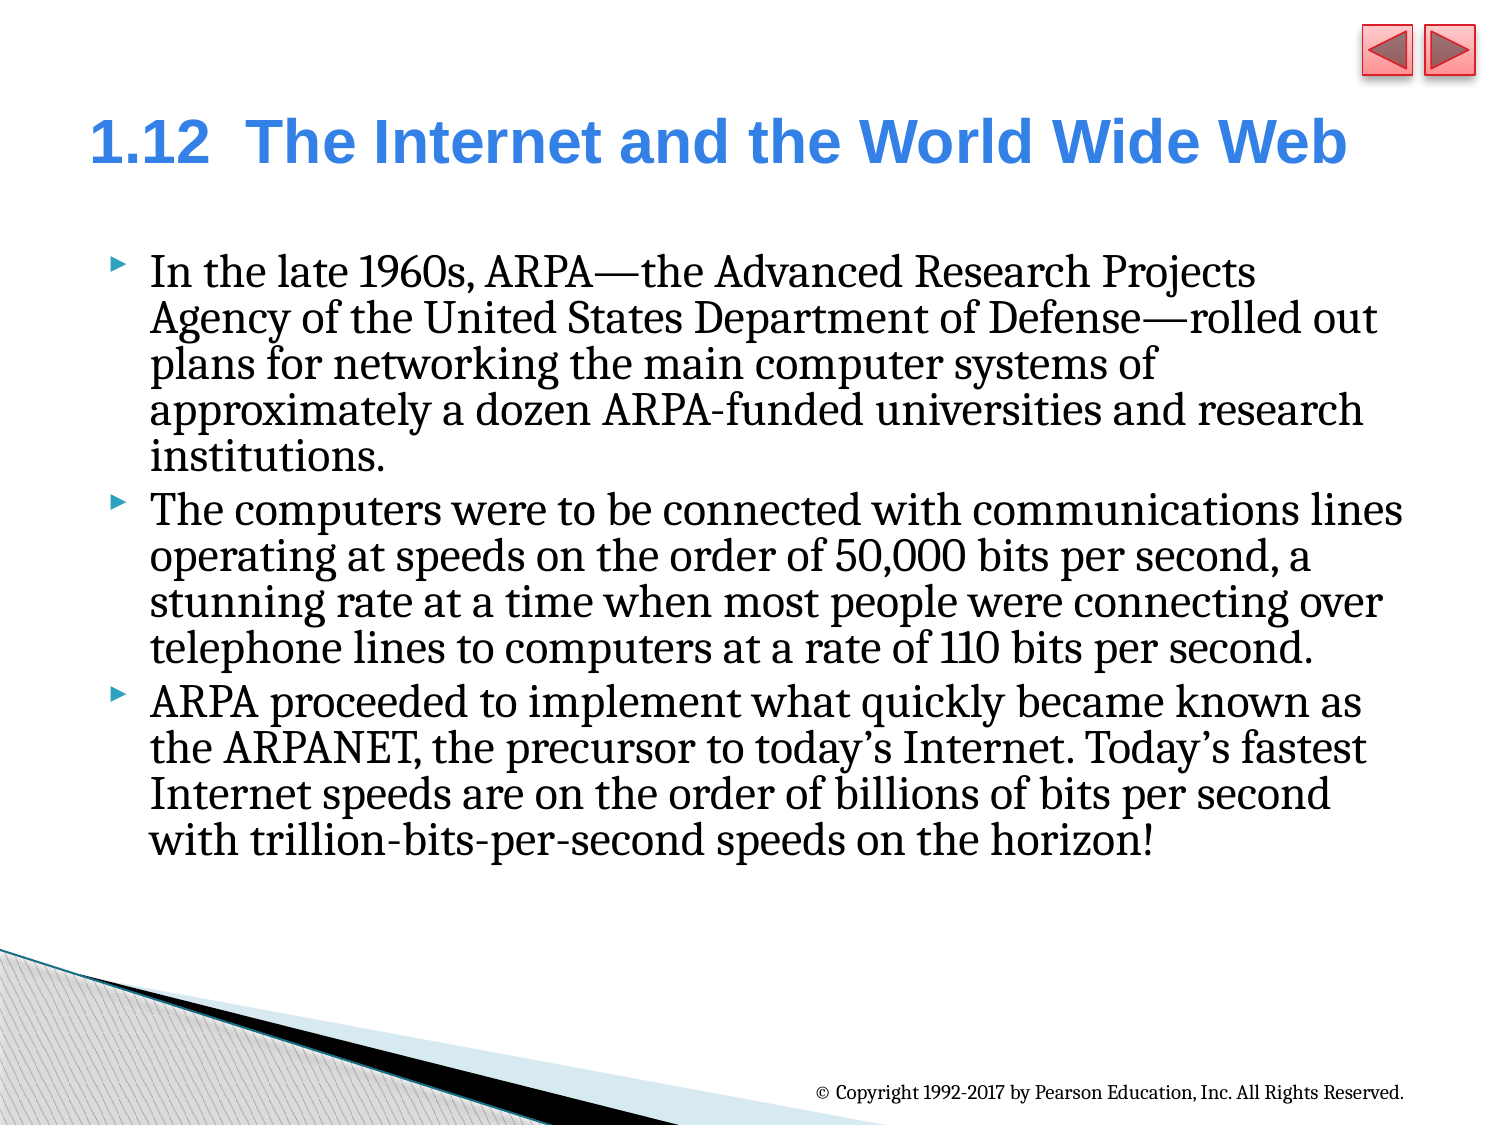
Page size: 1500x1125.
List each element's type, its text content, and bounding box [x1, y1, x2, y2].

title 1.12 The Internet and the World Wide Web [75, 45, 1425, 233]
footer © Copyright 1992-2017 by Pearson Education, Inc. All Rights Reserved. [552, 1051, 1419, 1112]
list In the late 1960s, ARPA—the Advanced Research Projects Agency of the United States Department of Defense—rolled out plans for networking the main computer systems of approximately a dozen ARPA-funded universities and research institutions. The computers were to be connected with communications lines operating at speeds on the order of 50,000 bits per second, a stunning rate at a time when most people were connecting over telephone lines to computers at a rate of 110 bits per second. ARPA proceeded to implement what quickly became known as the ARPANET, the precursor to today’s Internet. Today’s fastest Internet speeds are on the order of billions of bits per second with trillion-bits-per-second speeds on the horizon! [75, 242, 1425, 986]
